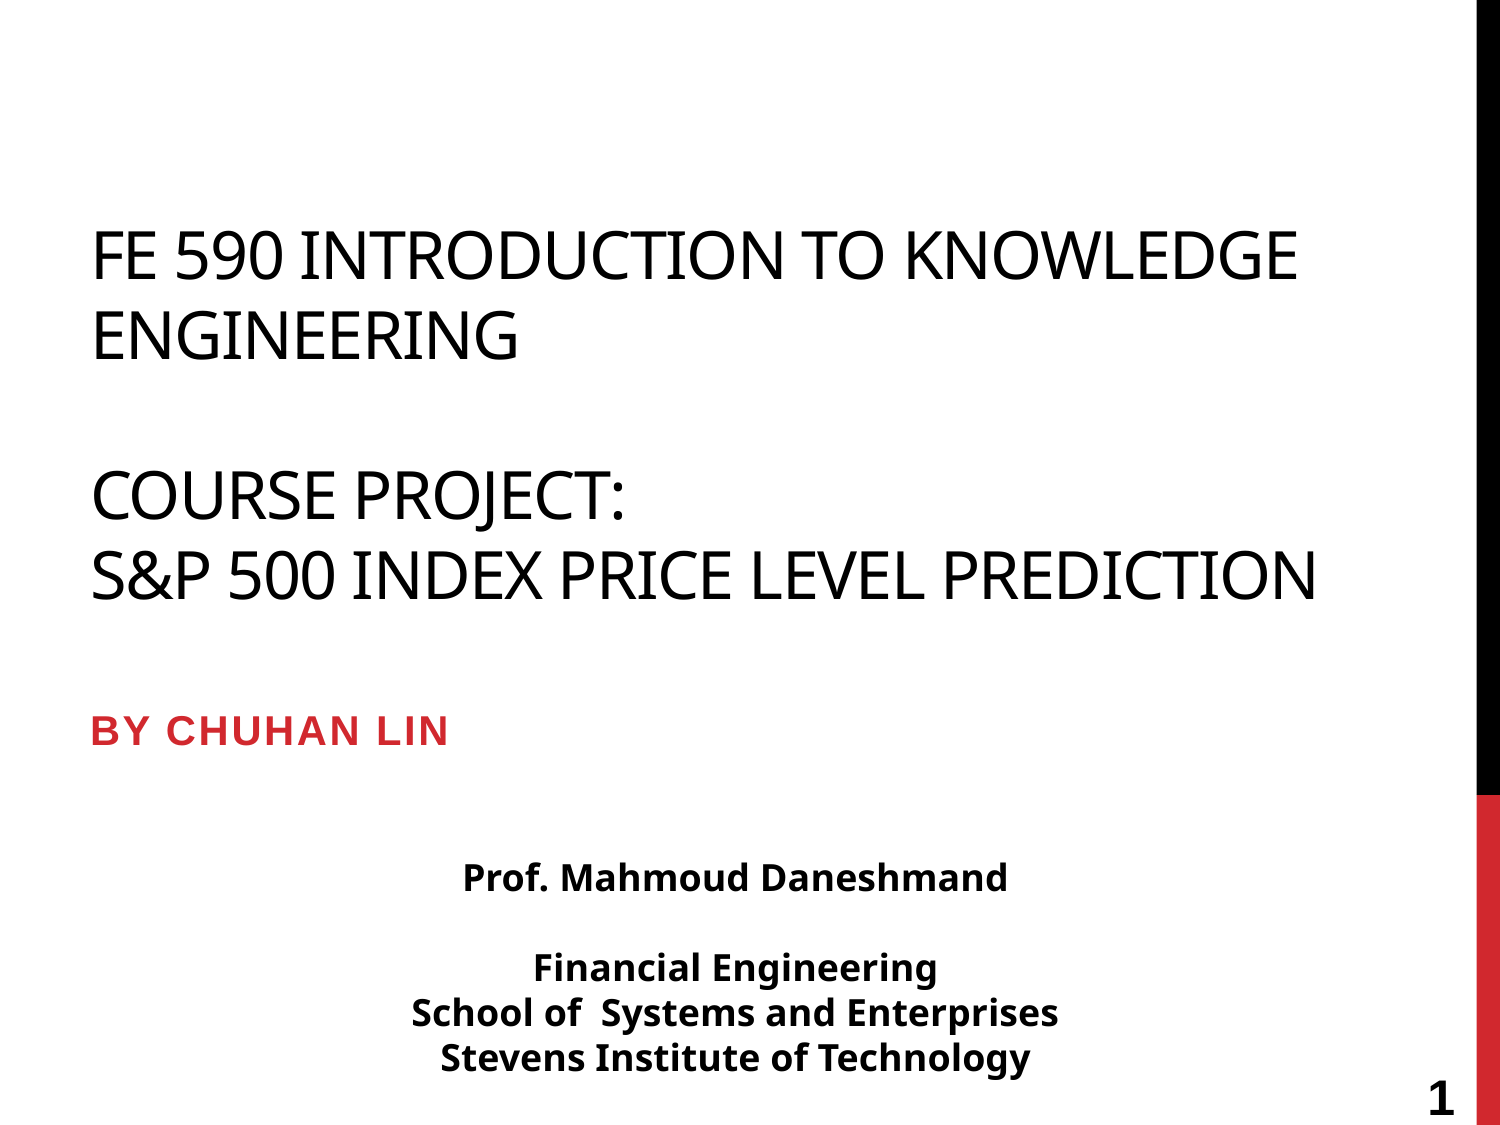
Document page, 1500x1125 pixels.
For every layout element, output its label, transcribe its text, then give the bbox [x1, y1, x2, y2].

title FE 590 Introduction to Knowledge Engineering Course Project: S&P 500 Index Price level Prediction [75, 37, 1350, 788]
subtitle By Chuhan Lin [75, 696, 1200, 847]
text_box Prof. Mahmoud Daneshmand Financial Engineering School of Systems and Enterprises Stevens Institute of Technology [248, 846, 1224, 1125]
slide_number 1 [1412, 1065, 1500, 1125]
